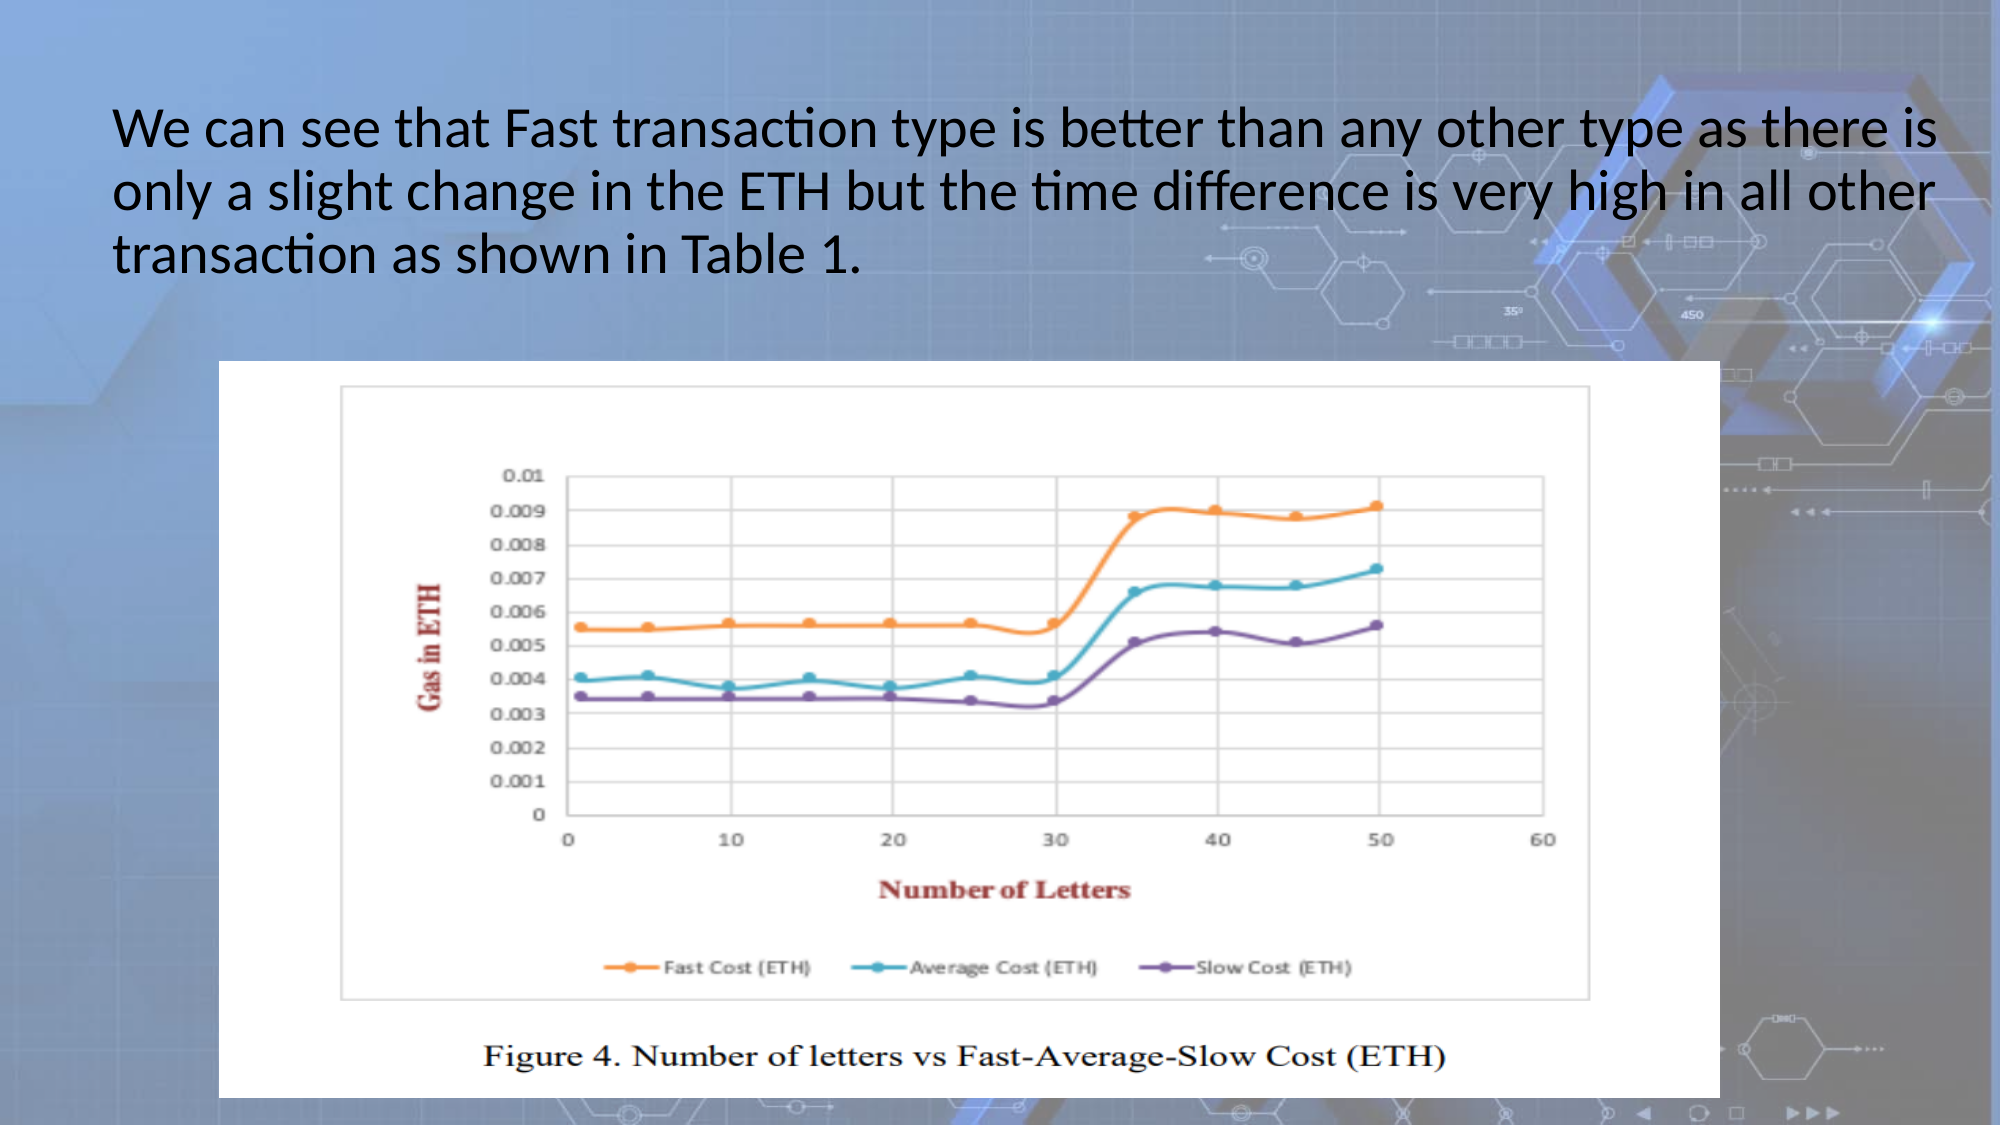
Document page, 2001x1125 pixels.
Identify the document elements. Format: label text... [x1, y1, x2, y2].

list We can see that Fast transaction type is better than any other type as there is only a slight change in the ETH but the time difference is very high in all other transaction as shown in Table 1. [97, 89, 1960, 570]
picture [219, 361, 1720, 1098]
